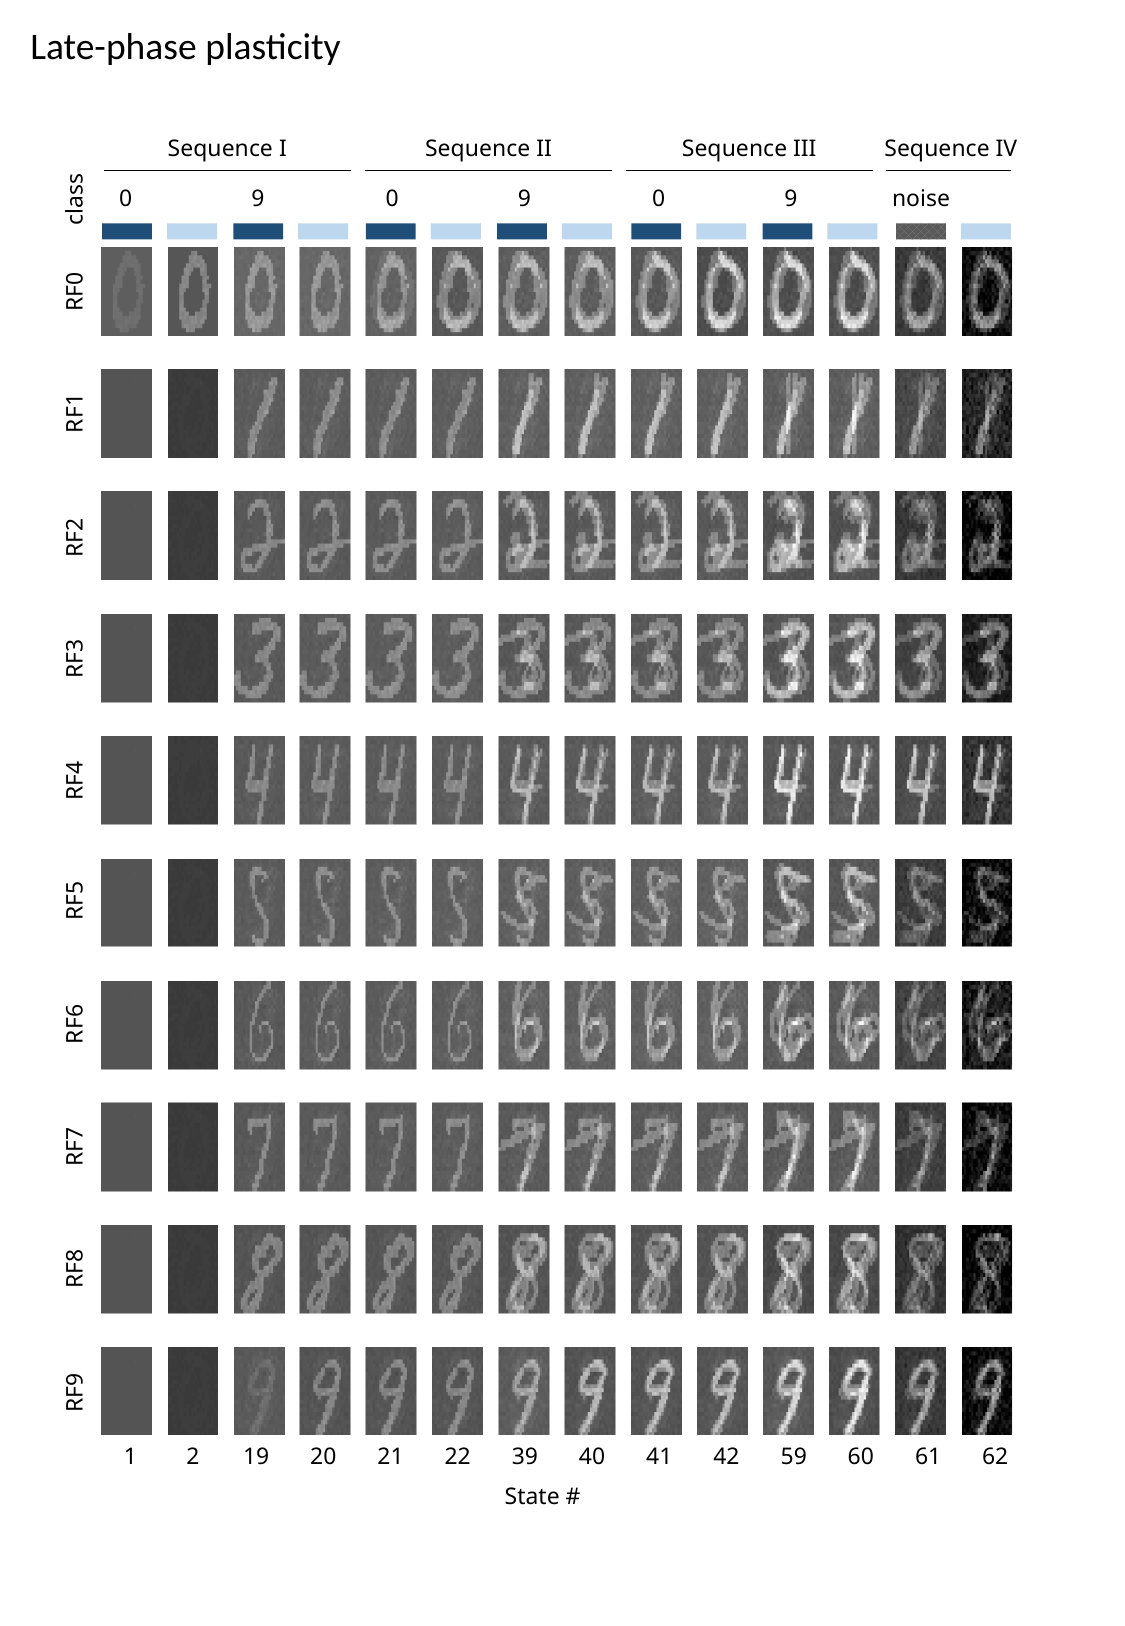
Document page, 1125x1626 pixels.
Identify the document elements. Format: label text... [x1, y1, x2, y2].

text_box State # [489, 1473, 596, 1517]
text_box Sequence IV [869, 125, 1033, 169]
text_box 40 [564, 1435, 621, 1477]
text_box noise [877, 176, 966, 219]
text_box Sequence III [667, 125, 832, 169]
text_box RF6 [52, 989, 95, 1059]
text_box [297, 222, 349, 241]
text_box 42 [698, 1435, 755, 1477]
text_box 9 [236, 176, 280, 219]
text_box [365, 222, 417, 241]
text_box RF1 [52, 378, 95, 448]
text_box [895, 222, 947, 241]
text_box [232, 222, 284, 241]
text_box [960, 222, 1012, 241]
text_box 39 [497, 1435, 554, 1477]
text_box 62 [967, 1434, 1024, 1477]
text_box RF0 [52, 257, 95, 327]
text_box [496, 222, 548, 241]
text_box 0 [370, 176, 414, 219]
text_box 0 [104, 176, 148, 219]
text_box 1 [108, 1435, 152, 1477]
text_box 21 [362, 1435, 419, 1477]
text_box 41 [631, 1435, 688, 1477]
text_box 20 [295, 1435, 352, 1477]
text_box [761, 222, 813, 241]
text_box 22 [429, 1435, 486, 1477]
text_box class [52, 158, 95, 240]
text_box [826, 222, 878, 241]
text_box RF8 [52, 1233, 95, 1304]
text_box 60 [832, 1435, 889, 1477]
text_box [561, 222, 613, 241]
text_box [695, 222, 747, 241]
text_box RF2 [52, 503, 95, 573]
text_box [430, 222, 482, 241]
text_box [166, 222, 218, 241]
text_box 2 [171, 1435, 215, 1477]
text_box Sequence I [153, 125, 302, 169]
text_box 9 [503, 176, 547, 219]
picture [100, 246, 1013, 1435]
text_box [630, 222, 682, 241]
text_box [101, 222, 153, 241]
text_box RF9 [52, 1357, 95, 1428]
text_box 19 [228, 1435, 285, 1477]
text_box 59 [765, 1435, 822, 1477]
text_box Sequence II [410, 125, 567, 169]
text_box RF4 [52, 746, 95, 816]
text_box 9 [769, 176, 813, 219]
text_box Late-phase plasticity [15, 14, 356, 75]
text_box RF5 [52, 866, 95, 936]
text_box 0 [637, 176, 681, 219]
text_box RF7 [52, 1112, 95, 1182]
text_box RF3 [52, 624, 95, 694]
text_box 61 [900, 1435, 957, 1477]
